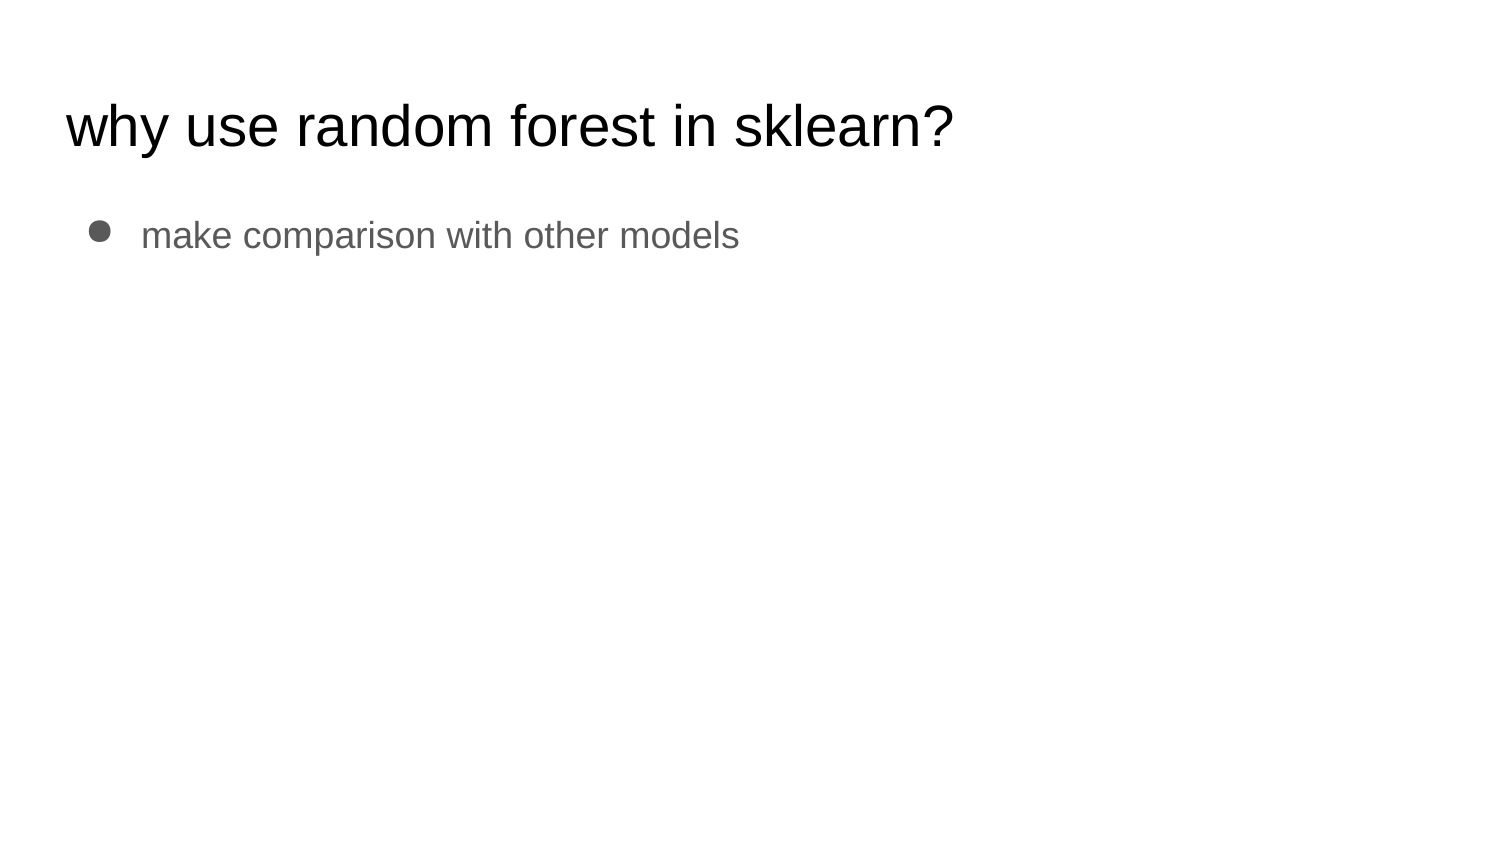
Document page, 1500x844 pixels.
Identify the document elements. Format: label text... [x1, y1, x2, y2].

title why use random forest in sklearn? [51, 72, 1449, 167]
list make comparison with other models [51, 189, 1449, 750]
